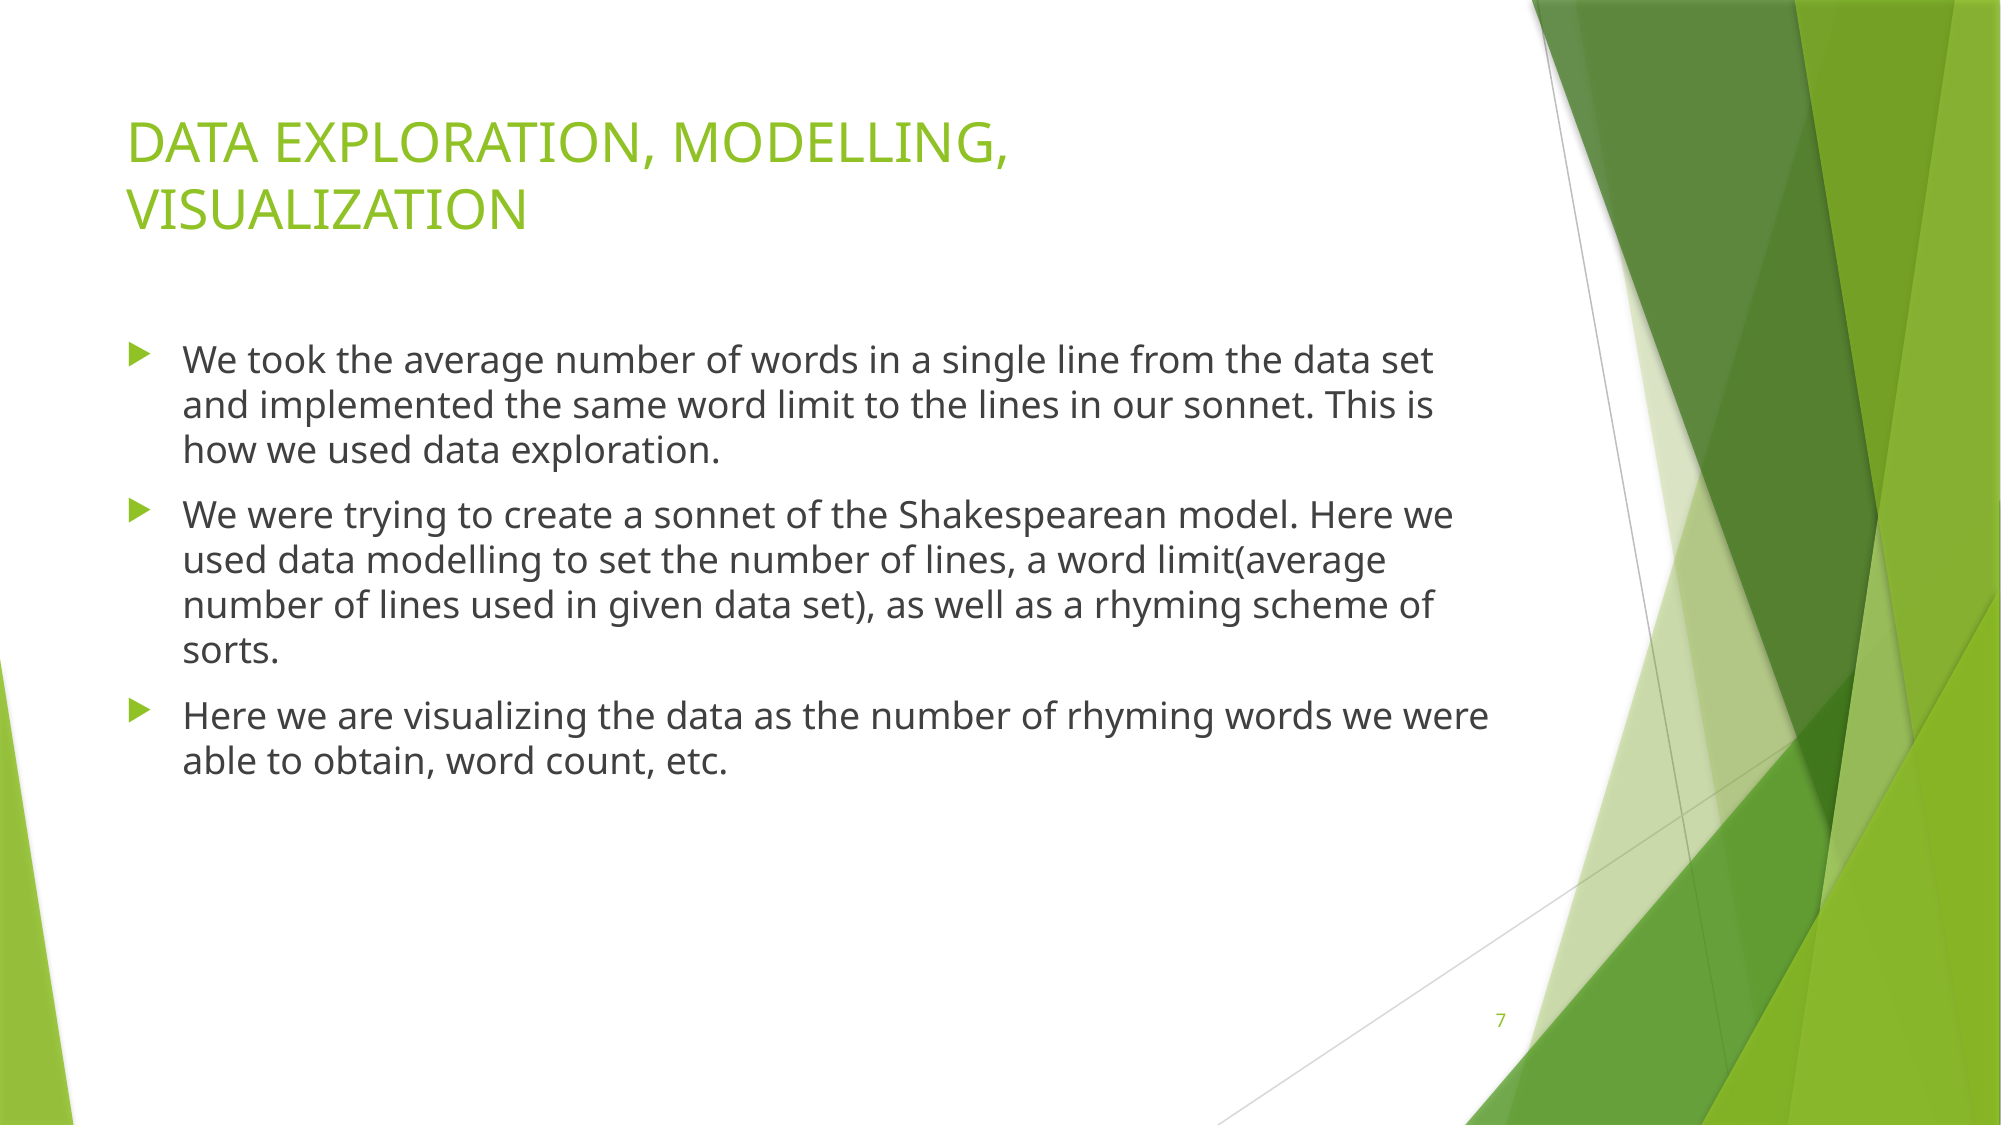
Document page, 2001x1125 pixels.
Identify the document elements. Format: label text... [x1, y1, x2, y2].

slide_number 7 [1409, 991, 1522, 1051]
list We took the average number of words in a single line from the data set and implemented the same word limit to the lines in our sonnet. This is how we used data exploration. We were trying to create a sonnet of the Shakespearean model. Here we used data modelling to set the number of lines, a word limit(average number of lines used in given data set), as well as a rhyming scheme of sorts. Here we are visualizing the data as the number of rhyming words we were able to obtain, word count, etc. [111, 328, 1522, 991]
title DATA EXPLORATION, MODELLING, VISUALIZATION [111, 99, 1522, 317]
